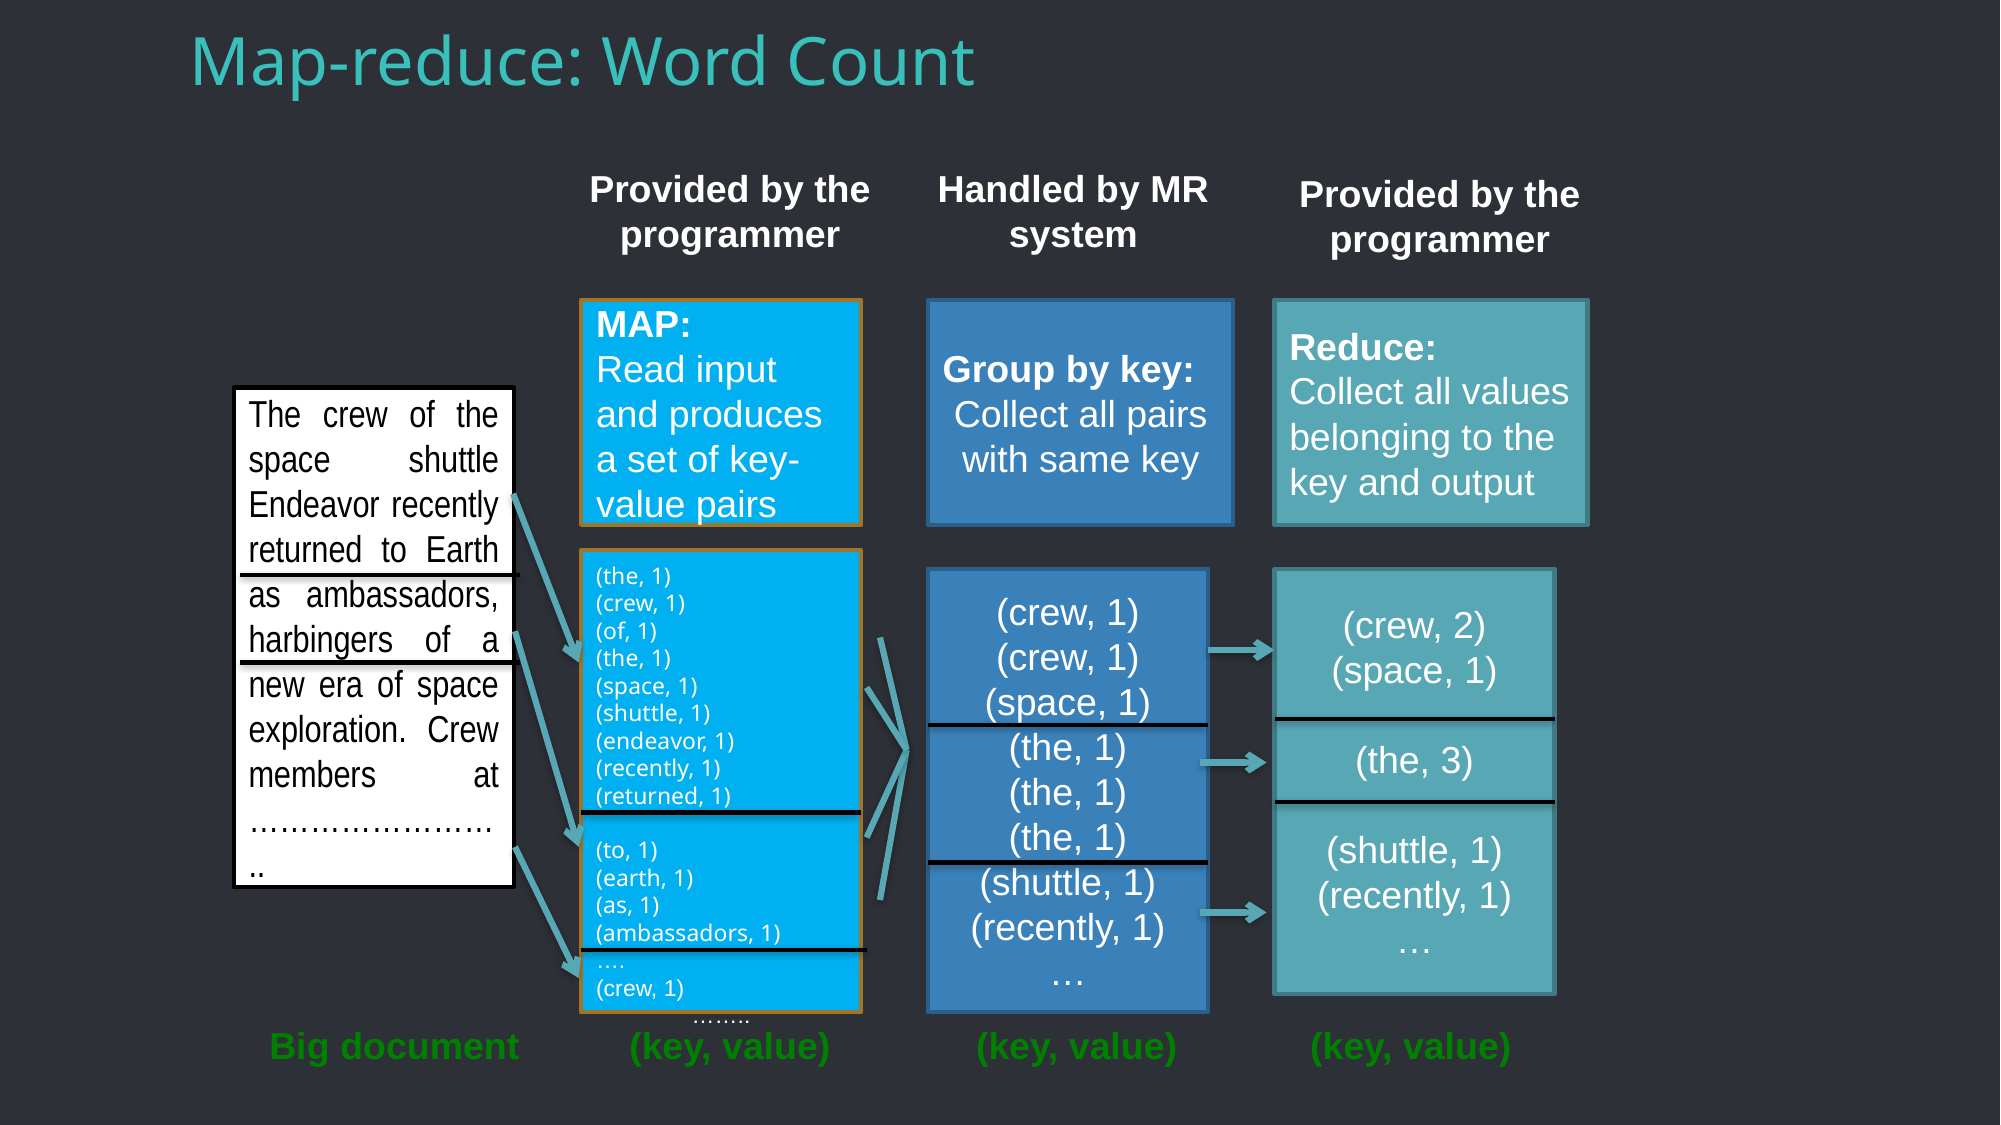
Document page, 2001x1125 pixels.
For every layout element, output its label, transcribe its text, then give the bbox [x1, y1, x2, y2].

text_box (crew, 1) (crew, 1) (space, 1) (the, 1) (the, 1) (the, 1) (shuttle, 1) (recently, 1) … [926, 732, 1210, 862]
text_box (crew, 2) (space, 1) (the, 3) (shuttle, 1) (recently, 1) … [1272, 567, 1557, 717]
text_box MAP: Read input and produces a set of key-value pairs [579, 298, 863, 527]
text_box (key, value) [961, 1014, 1193, 1075]
text_box (crew, 1) (crew, 1) (space, 1) (the, 1) (the, 1) (the, 1) (shuttle, 1) (recently, 1) … [926, 870, 1210, 1014]
text_box (crew, 2) (space, 1) (the, 3) (shuttle, 1) (recently, 1) … [1272, 810, 1557, 996]
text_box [514, 630, 579, 846]
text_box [866, 637, 907, 901]
text_box Big document [254, 1014, 535, 1075]
text_box Handled by MR system [886, 157, 1260, 263]
text_box Provided by the programmer [543, 157, 886, 263]
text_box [512, 493, 579, 631]
text_box (crew, 2) (space, 1) (the, 3) (shuttle, 1) (recently, 1) … [1272, 727, 1557, 800]
text_box (crew, 1) (crew, 1) (space, 1) (the, 1) (the, 1) (the, 1) (shuttle, 1) (recently, 1) … [926, 567, 1210, 724]
title Map-reduce: Word Count [174, 24, 1795, 114]
text_box Group by key: Collect all pairs with same key [926, 298, 1235, 527]
text_box (the, 1) (crew, 1) (of, 1) (the, 1) (space, 1) (shuttle, 1) (endeavor, 1) (recently, 1) (returned, 1) (to, 1) (earth, 1) (as, 1) (ambassadors, 1) …. (crew, 1) …….. [583, 548, 863, 809]
text_box Provided by the programmer [1253, 162, 1627, 268]
text_box (key, value) [1295, 1014, 1527, 1075]
text_box (the, 1) (crew, 1) (of, 1) (the, 1) (space, 1) (shuttle, 1) (endeavor, 1) (recently, 1) (returned, 1) (to, 1) (earth, 1) (as, 1) (ambassadors, 1) …. (crew, 1) …….. [583, 822, 863, 946]
text_box Reduce: Collect all values belonging to the key and output [1272, 298, 1590, 527]
text_box The crew of the space shuttle Endeavor recently returned to Earth as ambassadors, harbingers of a new era of space exploration. Crew members at …………………….. [232, 385, 516, 889]
text_box (the, 1) (crew, 1) (of, 1) (the, 1) (space, 1) (shuttle, 1) (endeavor, 1) (recently, 1) (returned, 1) (to, 1) (earth, 1) (as, 1) (ambassadors, 1) …. (crew, 1) …….. [579, 960, 863, 1014]
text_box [514, 846, 579, 979]
text_box (key, value) [614, 1014, 846, 1075]
